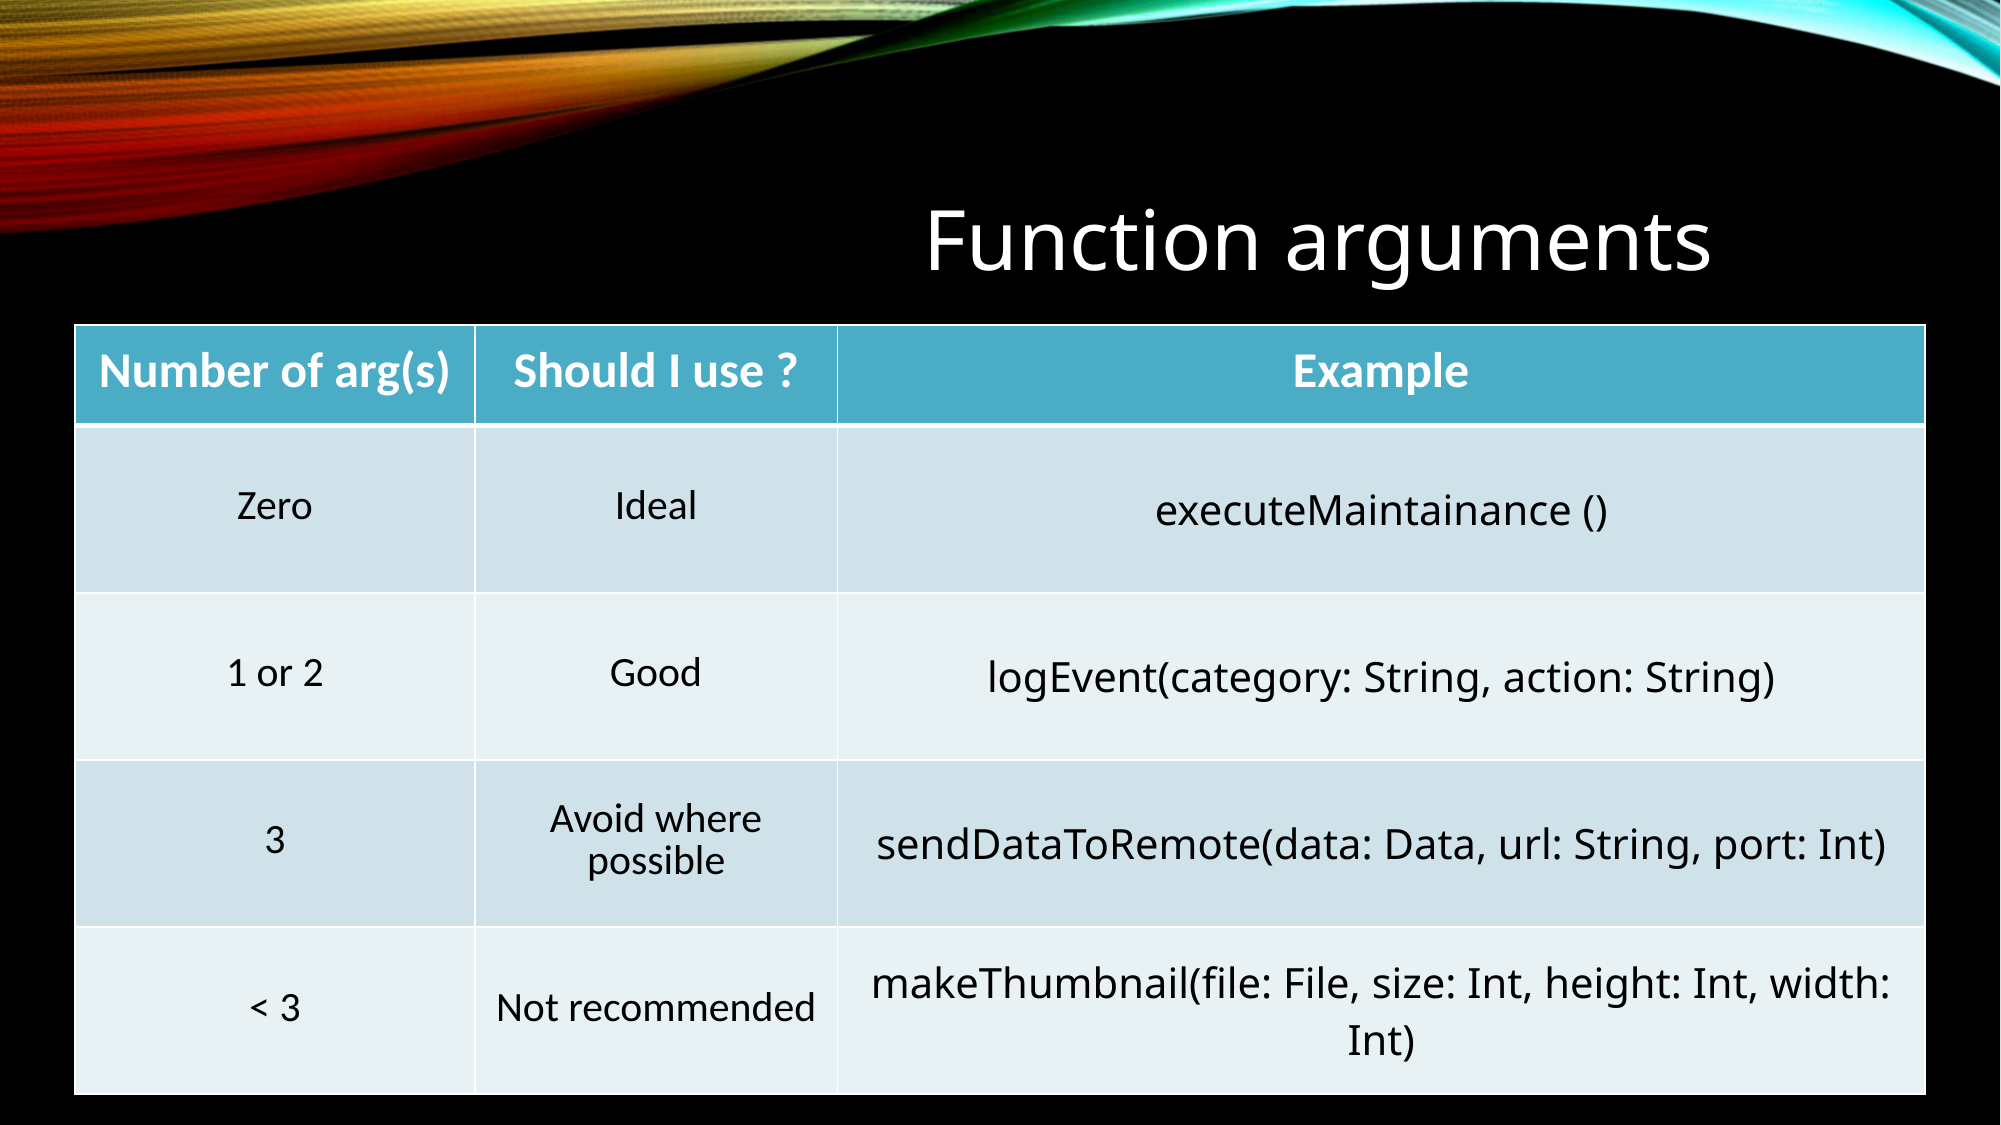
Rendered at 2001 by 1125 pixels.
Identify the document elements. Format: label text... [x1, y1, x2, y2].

picture [0, 0, 2000, 237]
table_cell Good [476, 594, 837, 759]
title Function arguments [0, 187, 1875, 376]
table_cell logEvent(category: String, action: String) [838, 594, 1924, 759]
table_cell sendDataToRemote(data: Data, url: String, port: Int) [838, 761, 1924, 926]
table_cell < 3 [76, 928, 474, 1093]
table_cell executeMaintainance () [838, 428, 1924, 592]
table_header Should I use ? [476, 326, 837, 423]
table_cell 1 or 2 [76, 594, 474, 759]
table_cell Avoid where possible [476, 761, 837, 926]
table_cell Ideal [476, 428, 837, 592]
table_cell makeThumbnail(file: File, size: Int, height: Int, width: Int) [838, 928, 1924, 1093]
table_cell 3 [76, 761, 474, 926]
table_cell Not recommended [476, 928, 837, 1093]
table_header Example [838, 326, 1924, 423]
table_cell Zero [76, 428, 474, 592]
table_header Number of arg(s) [76, 326, 474, 423]
